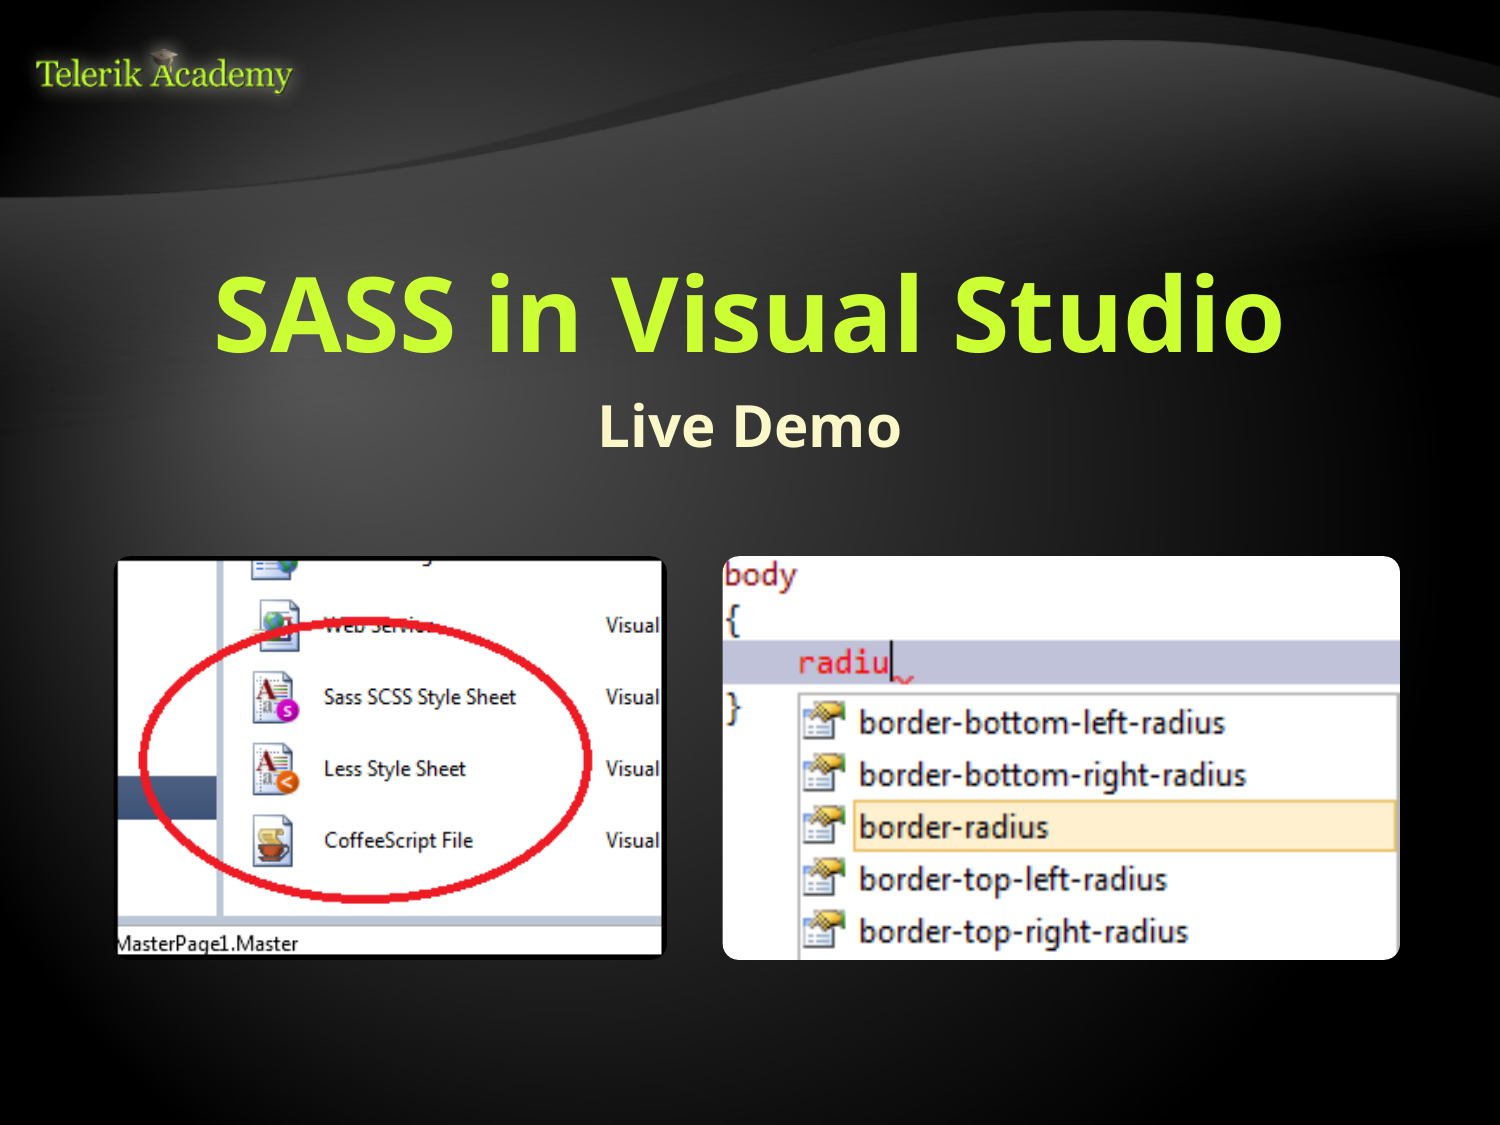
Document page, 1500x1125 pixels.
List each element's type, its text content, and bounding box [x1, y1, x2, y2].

title SASS in Visual Studio [99, 258, 1400, 371]
subtitle Live Demo [99, 377, 1400, 471]
picture [0, 0, 1500, 1125]
